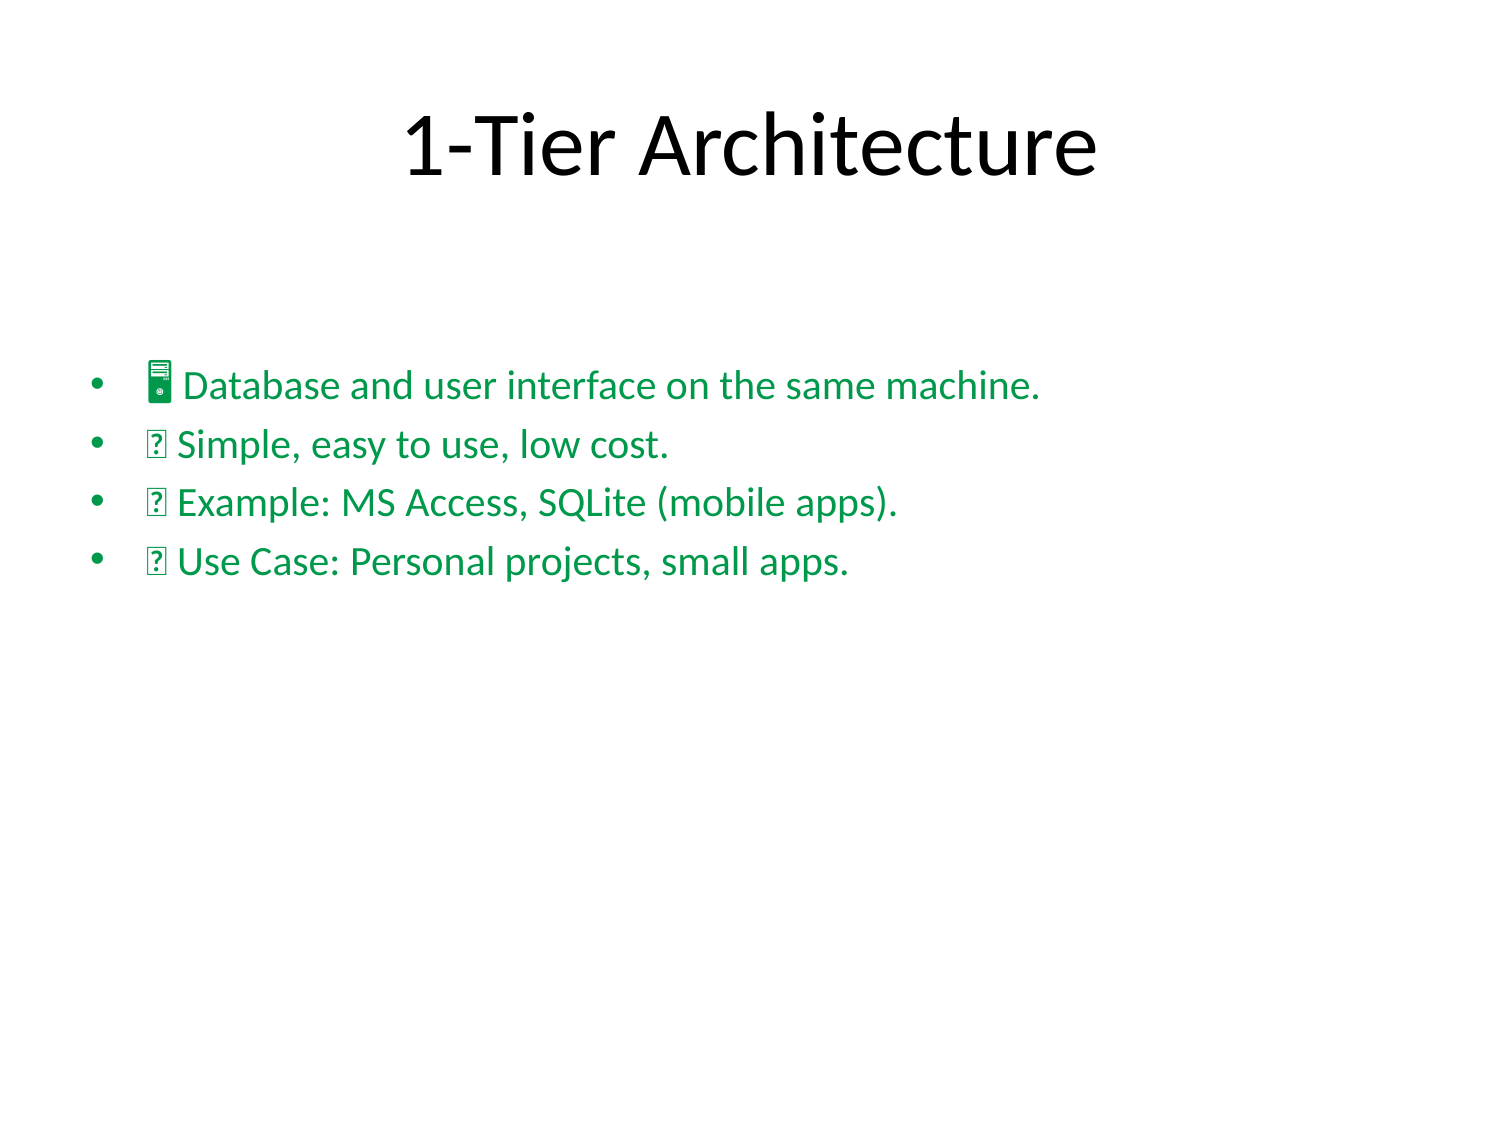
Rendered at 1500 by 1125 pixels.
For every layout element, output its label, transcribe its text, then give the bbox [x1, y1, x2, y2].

title 1-Tier Architecture [75, 45, 1425, 233]
list 🖥️ Database and user interface on the same machine. ✅ Simple, easy to use, low cost. 📌 Example: MS Access, SQLite (mobile apps). 🎯 Use Case: Personal projects, small apps. [75, 262, 1425, 1005]
